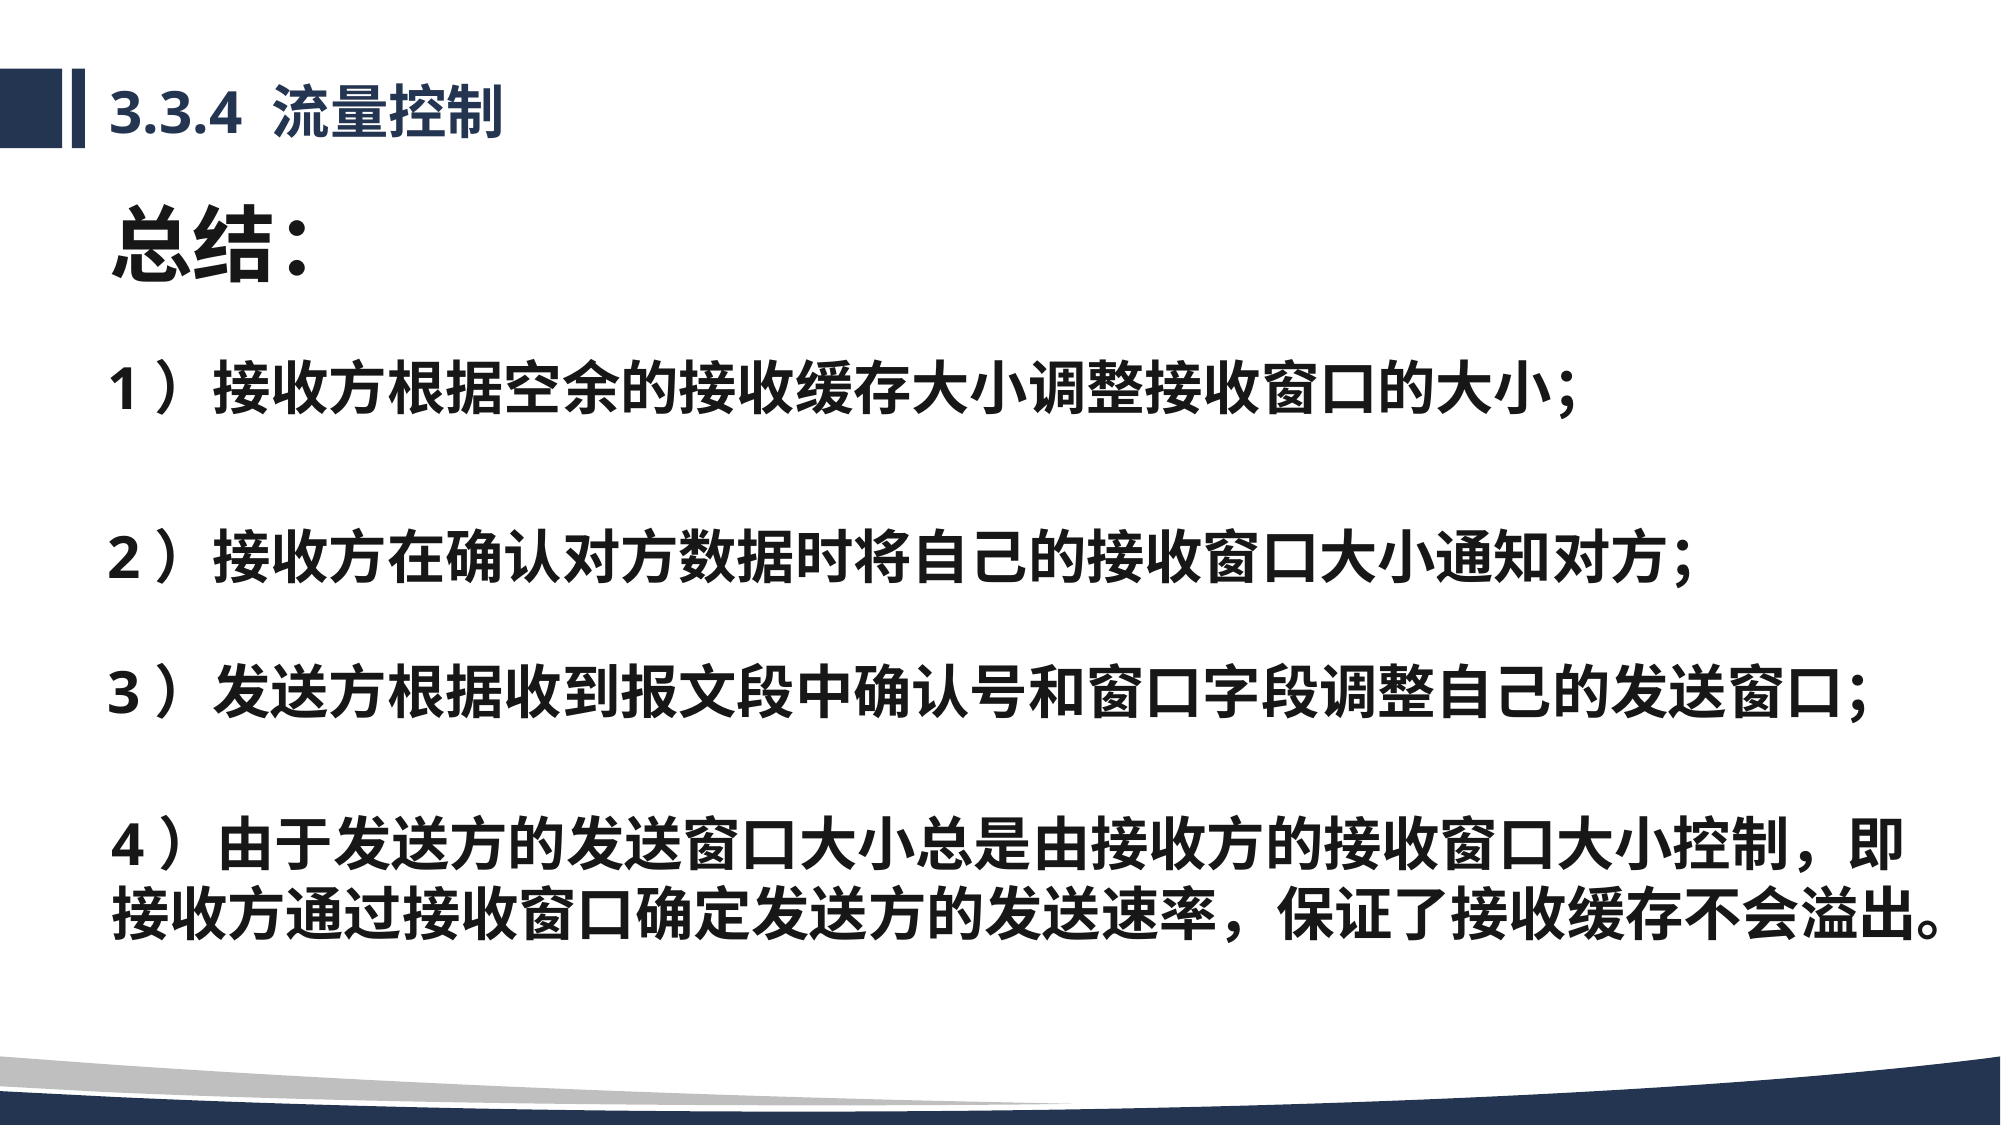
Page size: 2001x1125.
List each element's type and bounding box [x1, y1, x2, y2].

text_box [91, 343, 1723, 430]
text_box [94, 184, 677, 300]
title [94, 75, 1592, 155]
text_box [96, 800, 1955, 955]
text_box [92, 647, 1867, 733]
text_box [92, 512, 1703, 598]
